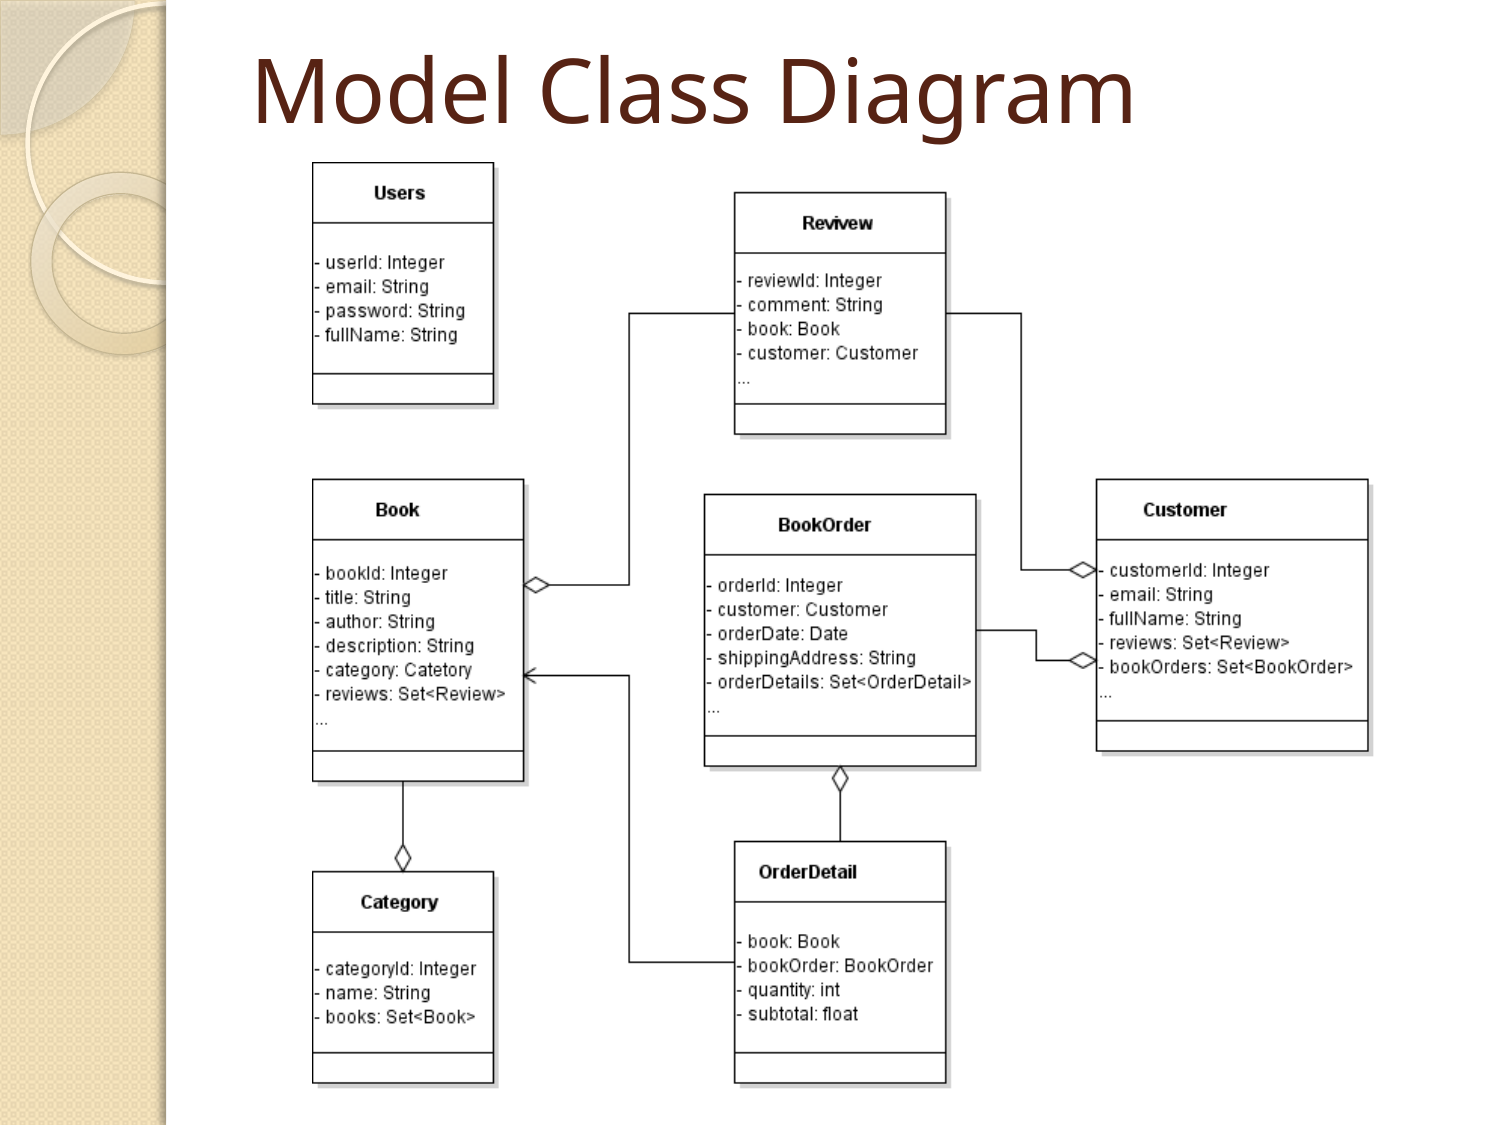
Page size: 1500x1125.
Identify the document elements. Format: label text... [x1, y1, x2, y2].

title Model Class Diagram [235, 0, 1466, 175]
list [312, 162, 1376, 1090]
